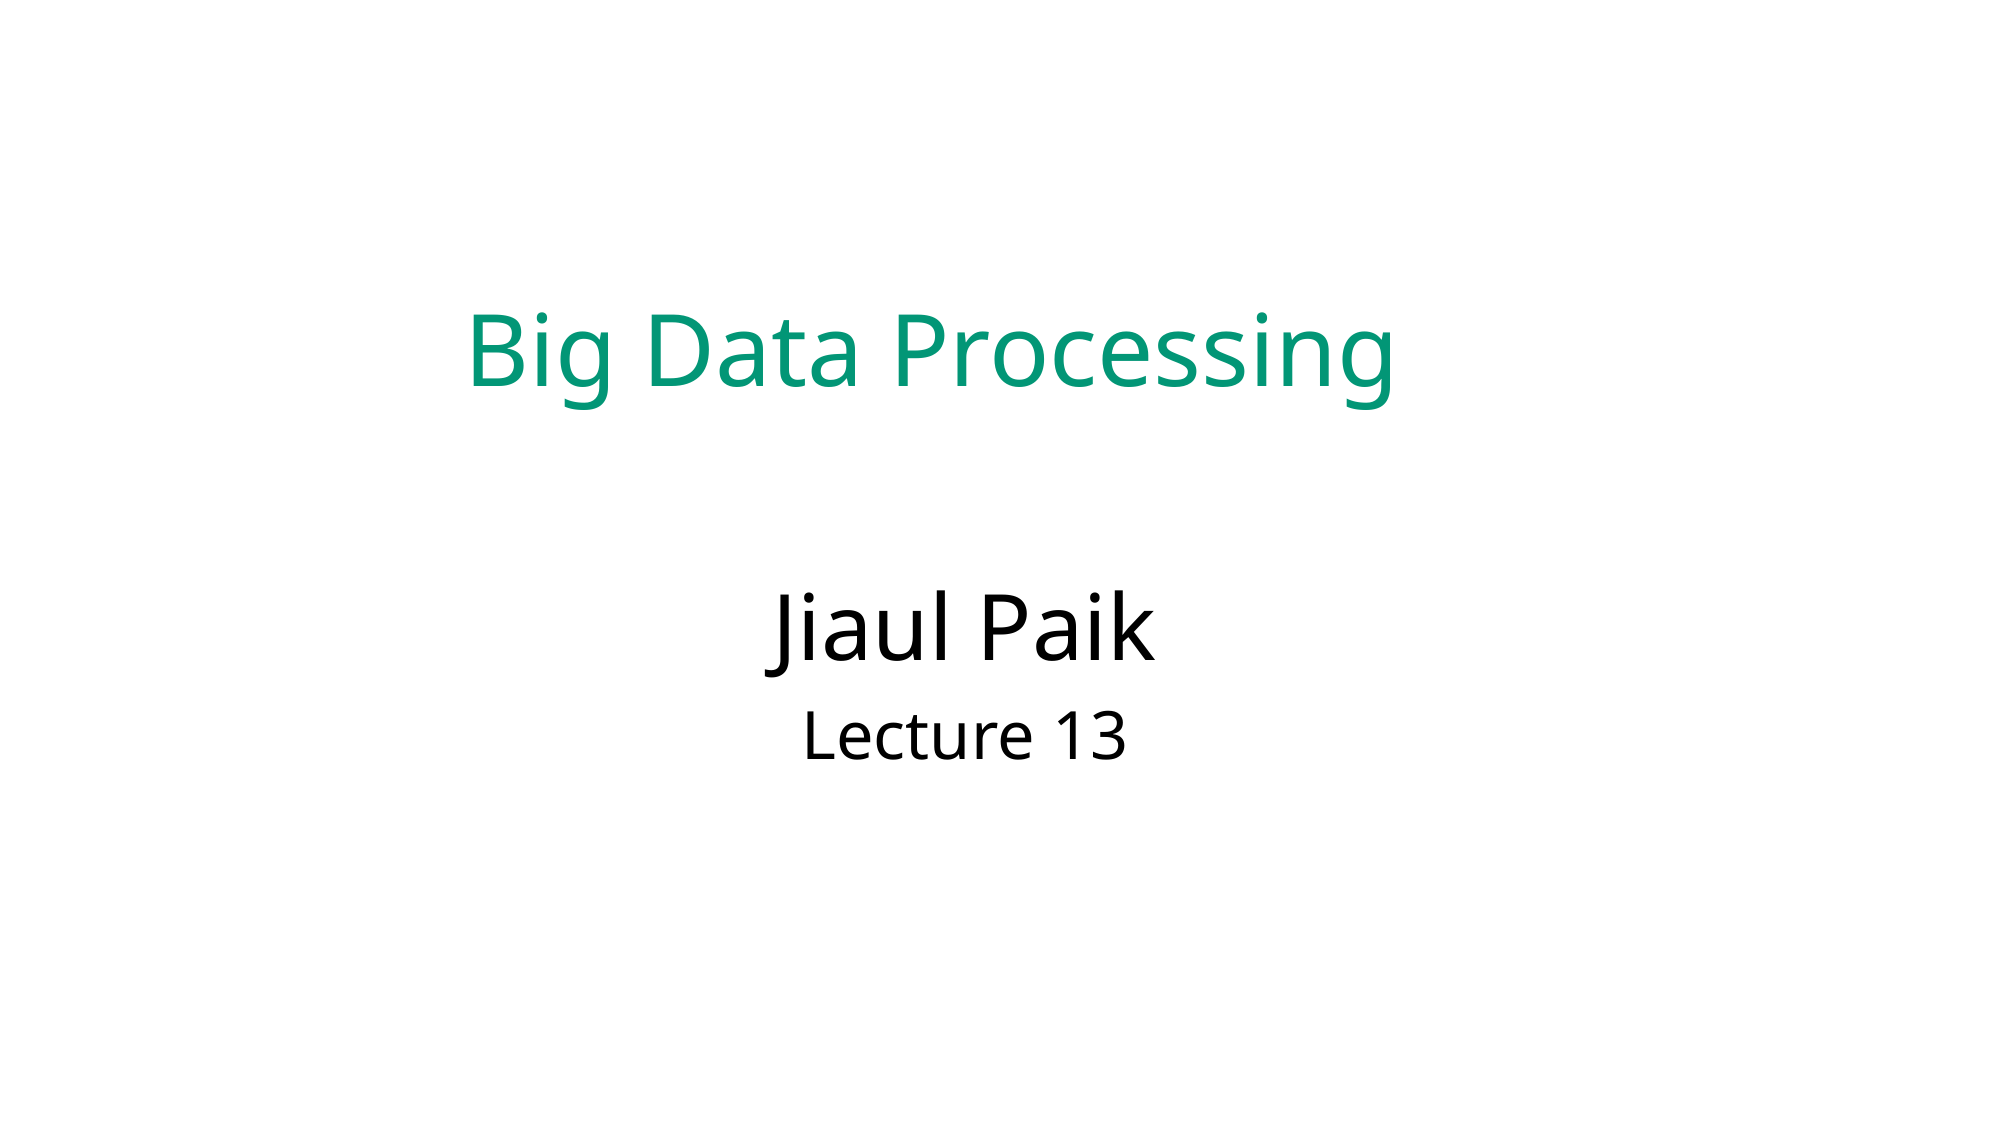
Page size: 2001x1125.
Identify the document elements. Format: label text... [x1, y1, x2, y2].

subtitle Jiaul Paik Lecture 13 [215, 574, 1716, 846]
title Big Data Processing [114, 184, 1750, 416]
